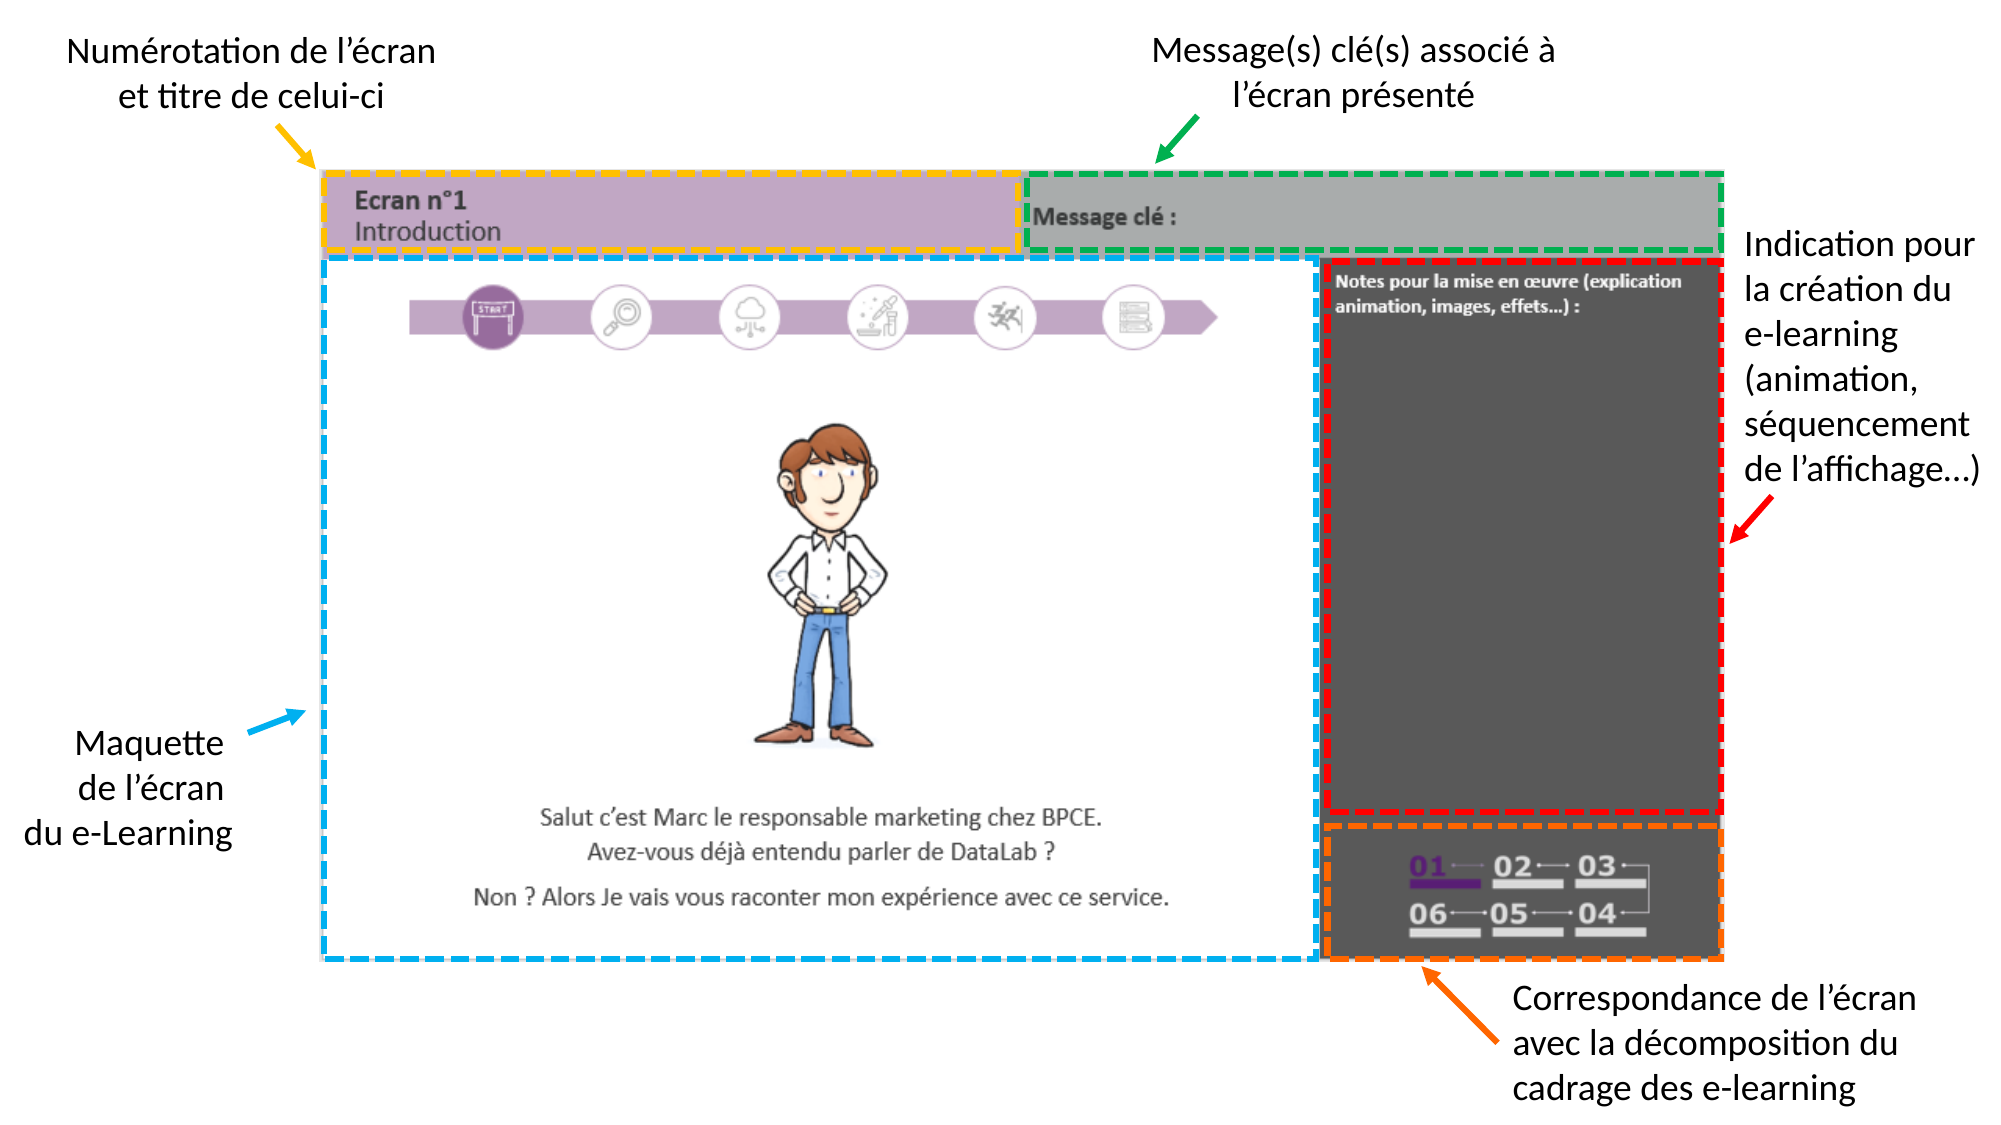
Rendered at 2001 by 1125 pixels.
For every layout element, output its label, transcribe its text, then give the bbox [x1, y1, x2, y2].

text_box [276, 124, 316, 170]
picture [319, 169, 1725, 962]
text_box Maquette de l’écran du e-Learning [0, 710, 248, 861]
text_box Numérotation de l’écran et titre de celui-ci [47, 18, 456, 124]
text_box Message(s) clé(s) associé à l’écran présenté [1129, 17, 1579, 123]
text_box Indication pour la création du e-learning (animation, séquencement de l’affichage…) [1729, 211, 2000, 497]
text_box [1155, 115, 1198, 164]
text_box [1729, 495, 1772, 544]
text_box Correspondance de l’écran avec la décomposition du cadrage des e-learning [1497, 966, 1974, 1116]
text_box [1421, 965, 1498, 1043]
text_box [247, 710, 307, 733]
